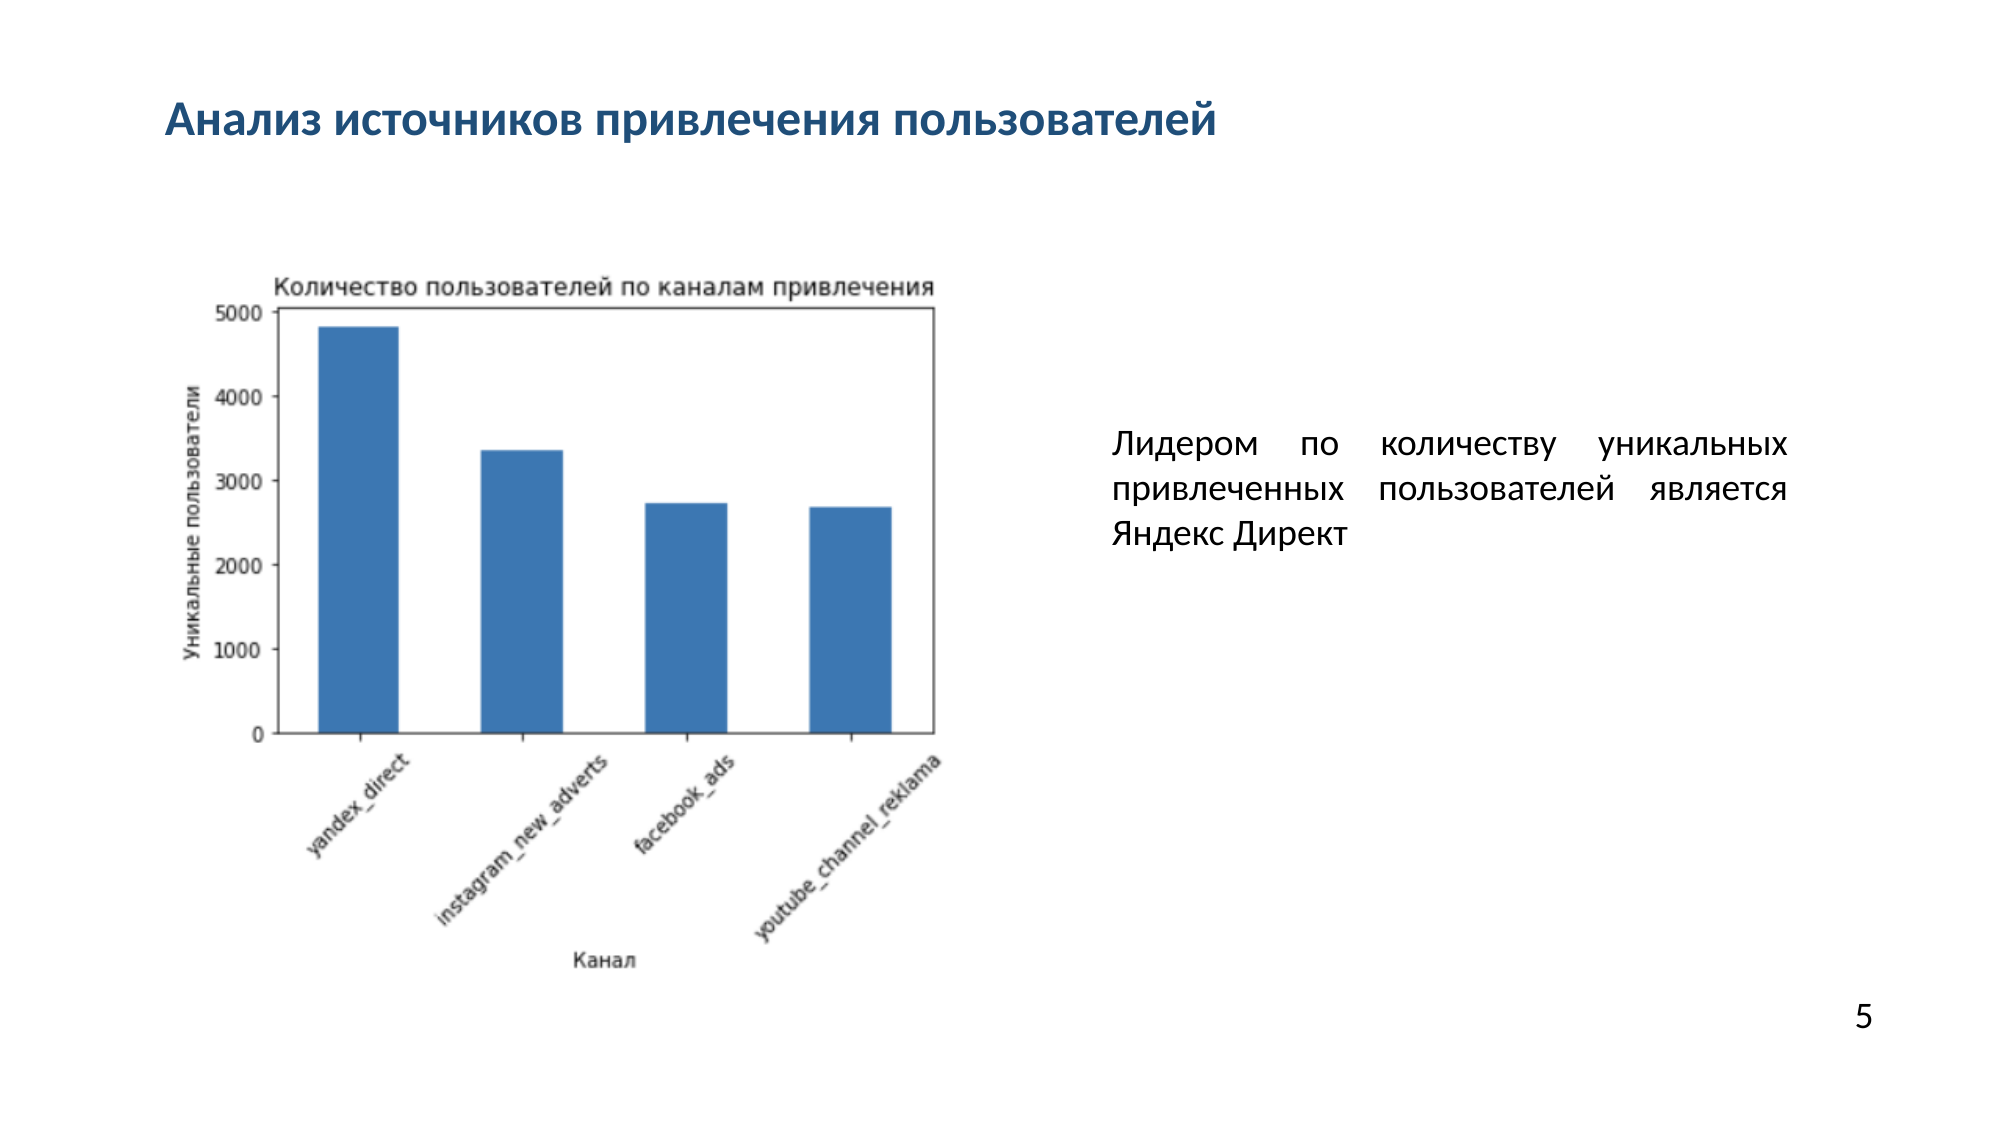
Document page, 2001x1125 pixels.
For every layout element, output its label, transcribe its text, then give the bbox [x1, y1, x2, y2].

text_box Лидером по количеству уникальных привлеченных пользователей является Яндекс Директ [1097, 410, 1804, 561]
text_box Анализ источников привлечения пользователей [149, 78, 1331, 154]
picture [111, 267, 1050, 984]
text_box 5 [1683, 983, 1889, 1043]
